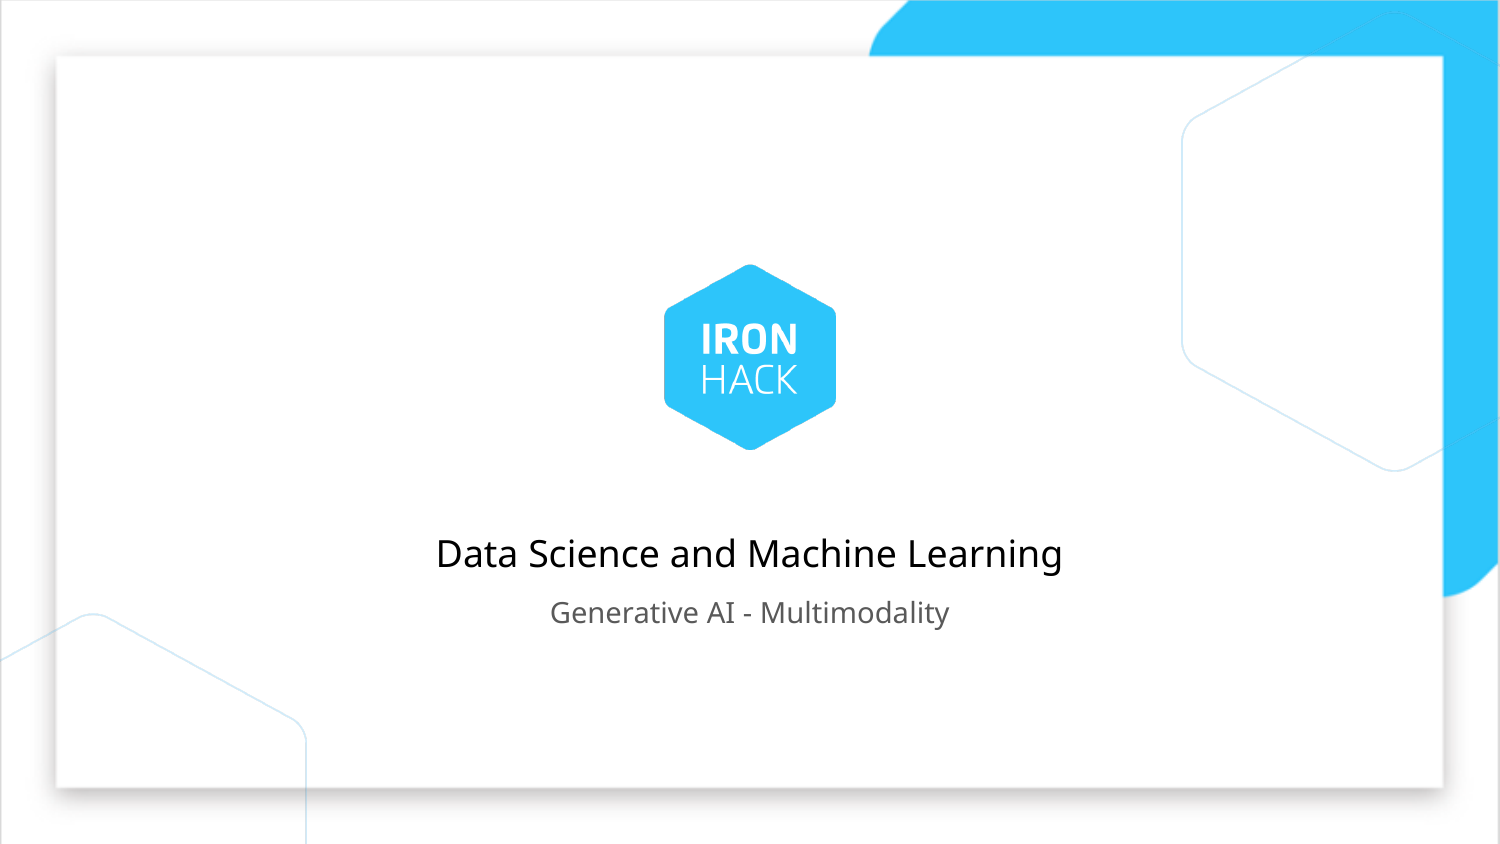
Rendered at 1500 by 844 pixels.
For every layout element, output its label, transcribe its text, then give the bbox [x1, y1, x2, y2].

picture [0, 0, 1500, 844]
text_box Data Science and Machine Learning [51, 517, 1449, 584]
text_box Generative AI - Multimodality [51, 584, 1449, 641]
